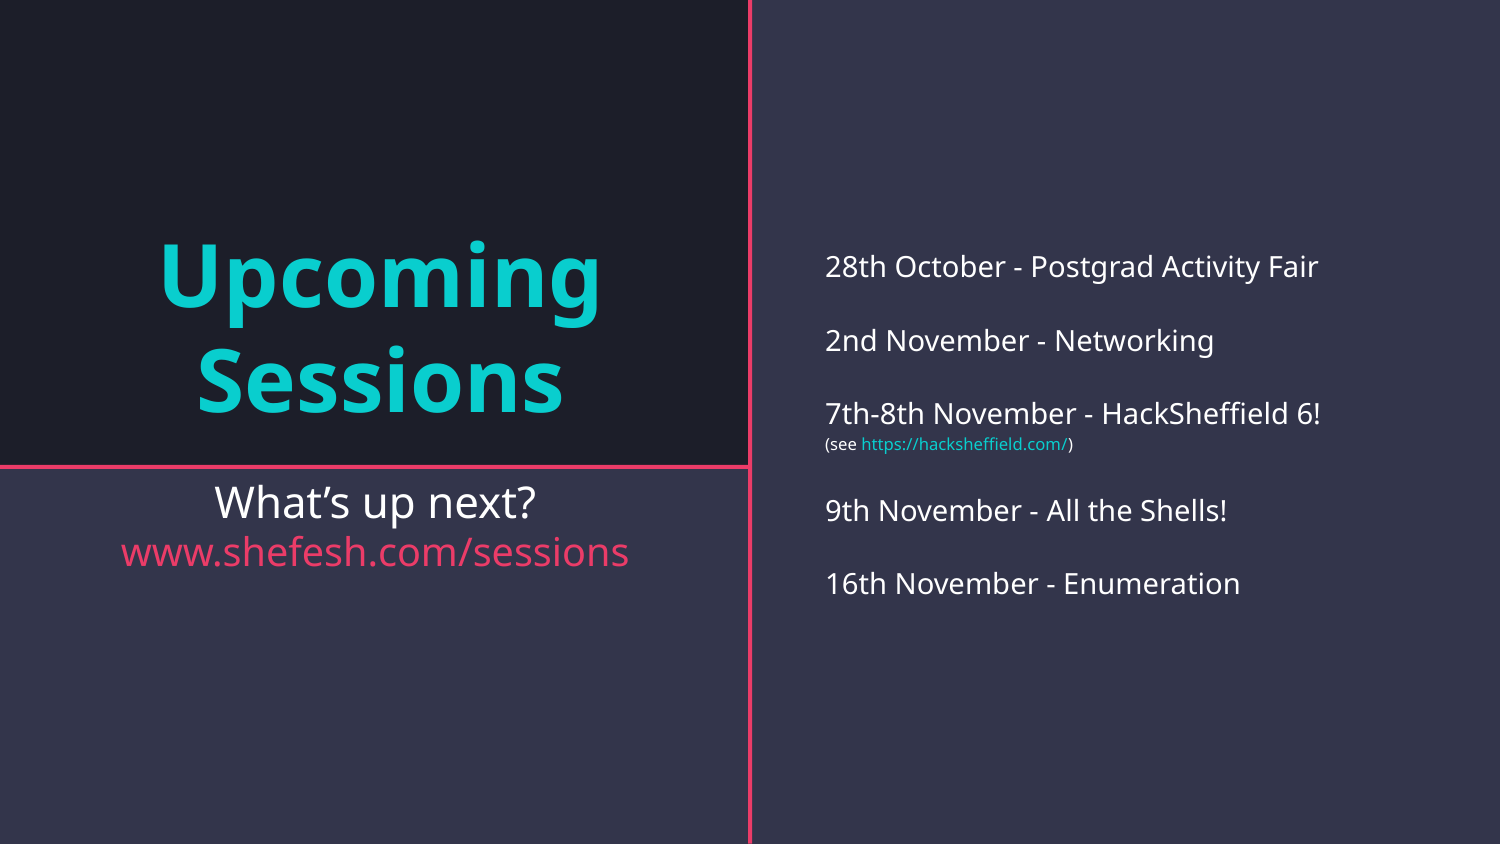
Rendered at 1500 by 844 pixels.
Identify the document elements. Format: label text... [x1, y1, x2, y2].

list 28th October - Postgrad Activity Fair 2nd November - Networking 7th-8th November - HackSheffield 6! (see https://hacksheffield.com/) 9th November - All the Shells! 16th November - Enumeration [810, 118, 1440, 725]
title Upcoming Sessions [43, 39, 719, 446]
subtitle What’s up next? www.shefesh.com/sessions [43, 459, 708, 663]
